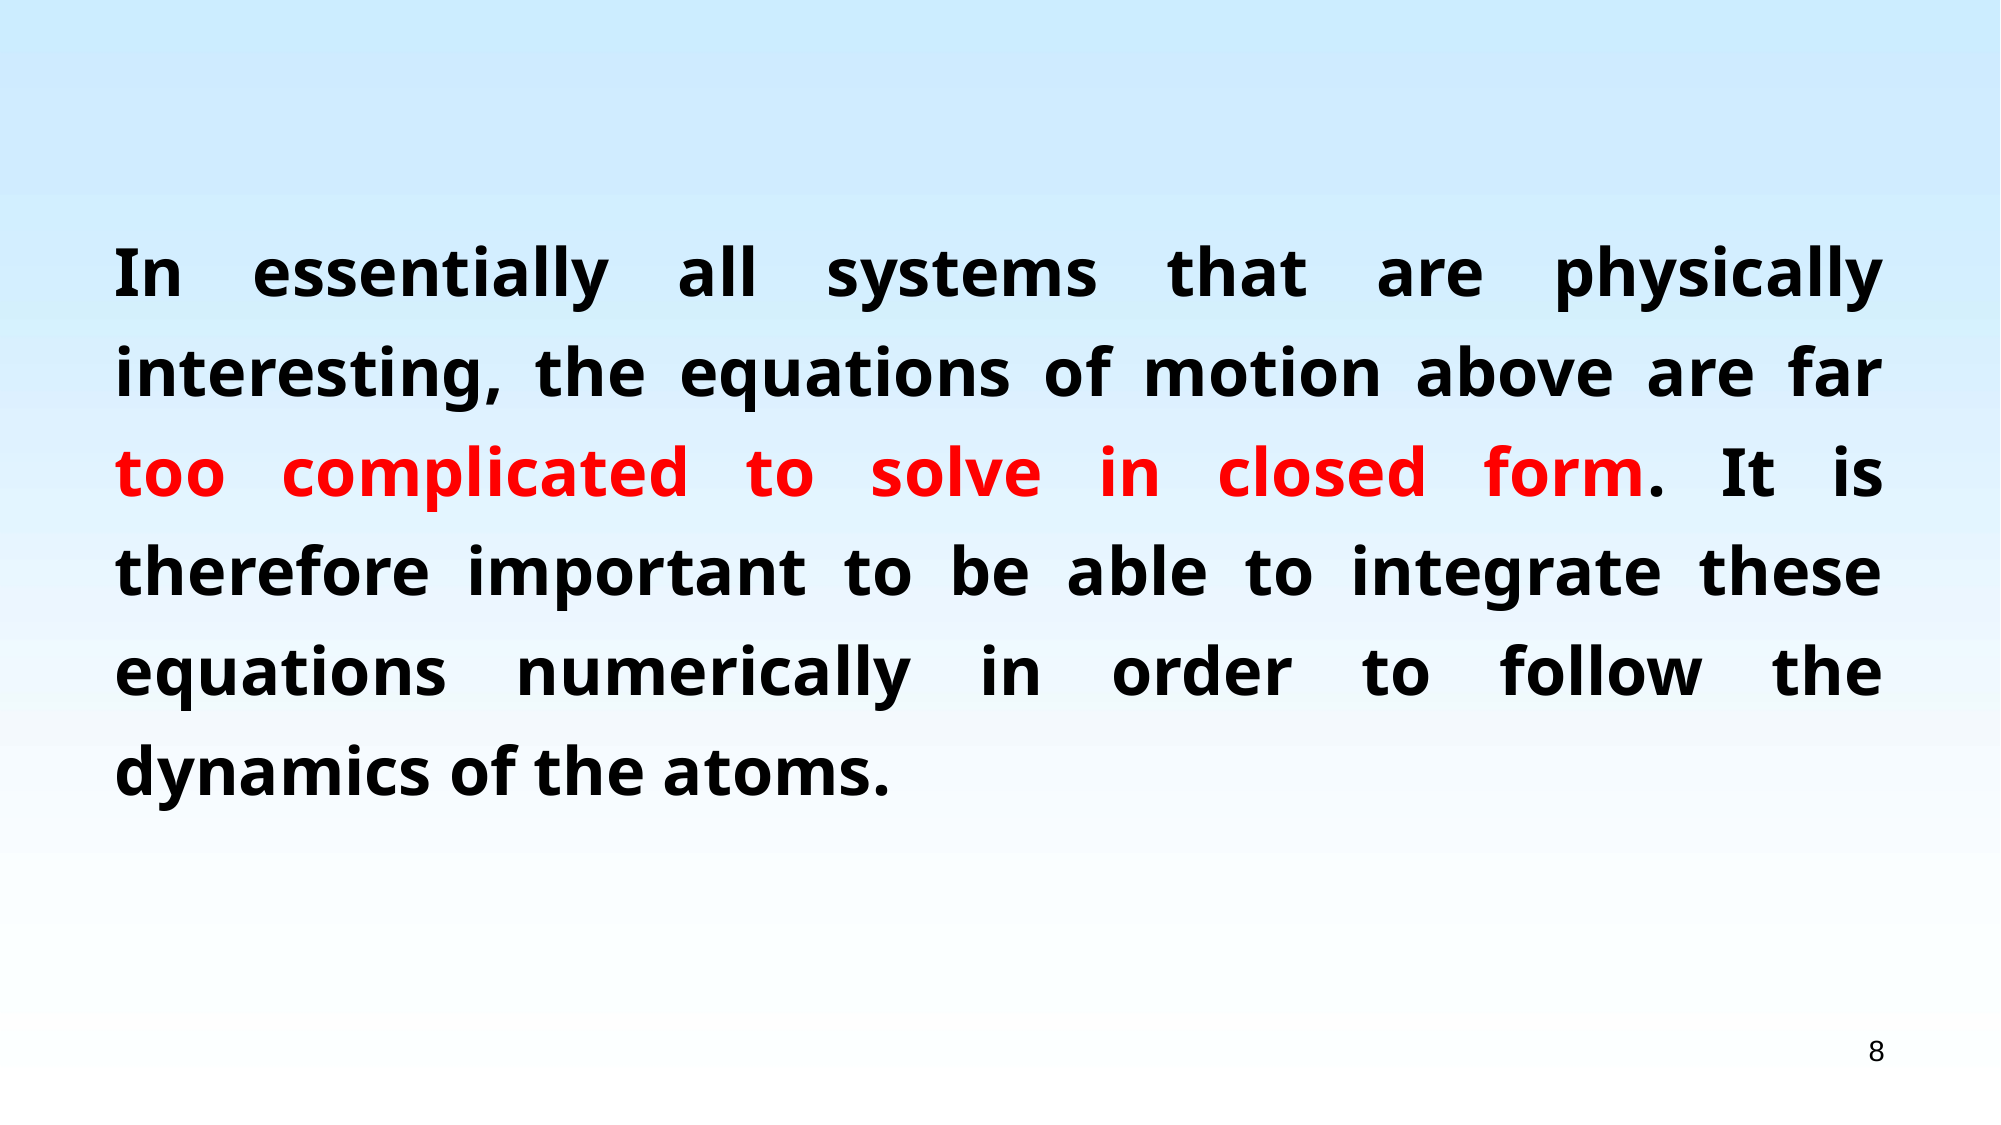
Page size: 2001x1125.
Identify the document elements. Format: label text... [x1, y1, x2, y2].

list In essentially all systems that are physically interesting, the equations of motion above are far too complicated to solve in closed form. It is therefore important to be able to integrate these equations numerically in order to follow the dynamics of the atoms. [99, 201, 1900, 945]
slide_number 8 [1433, 1024, 1900, 1103]
picture [0, 0, 2001, 1125]
